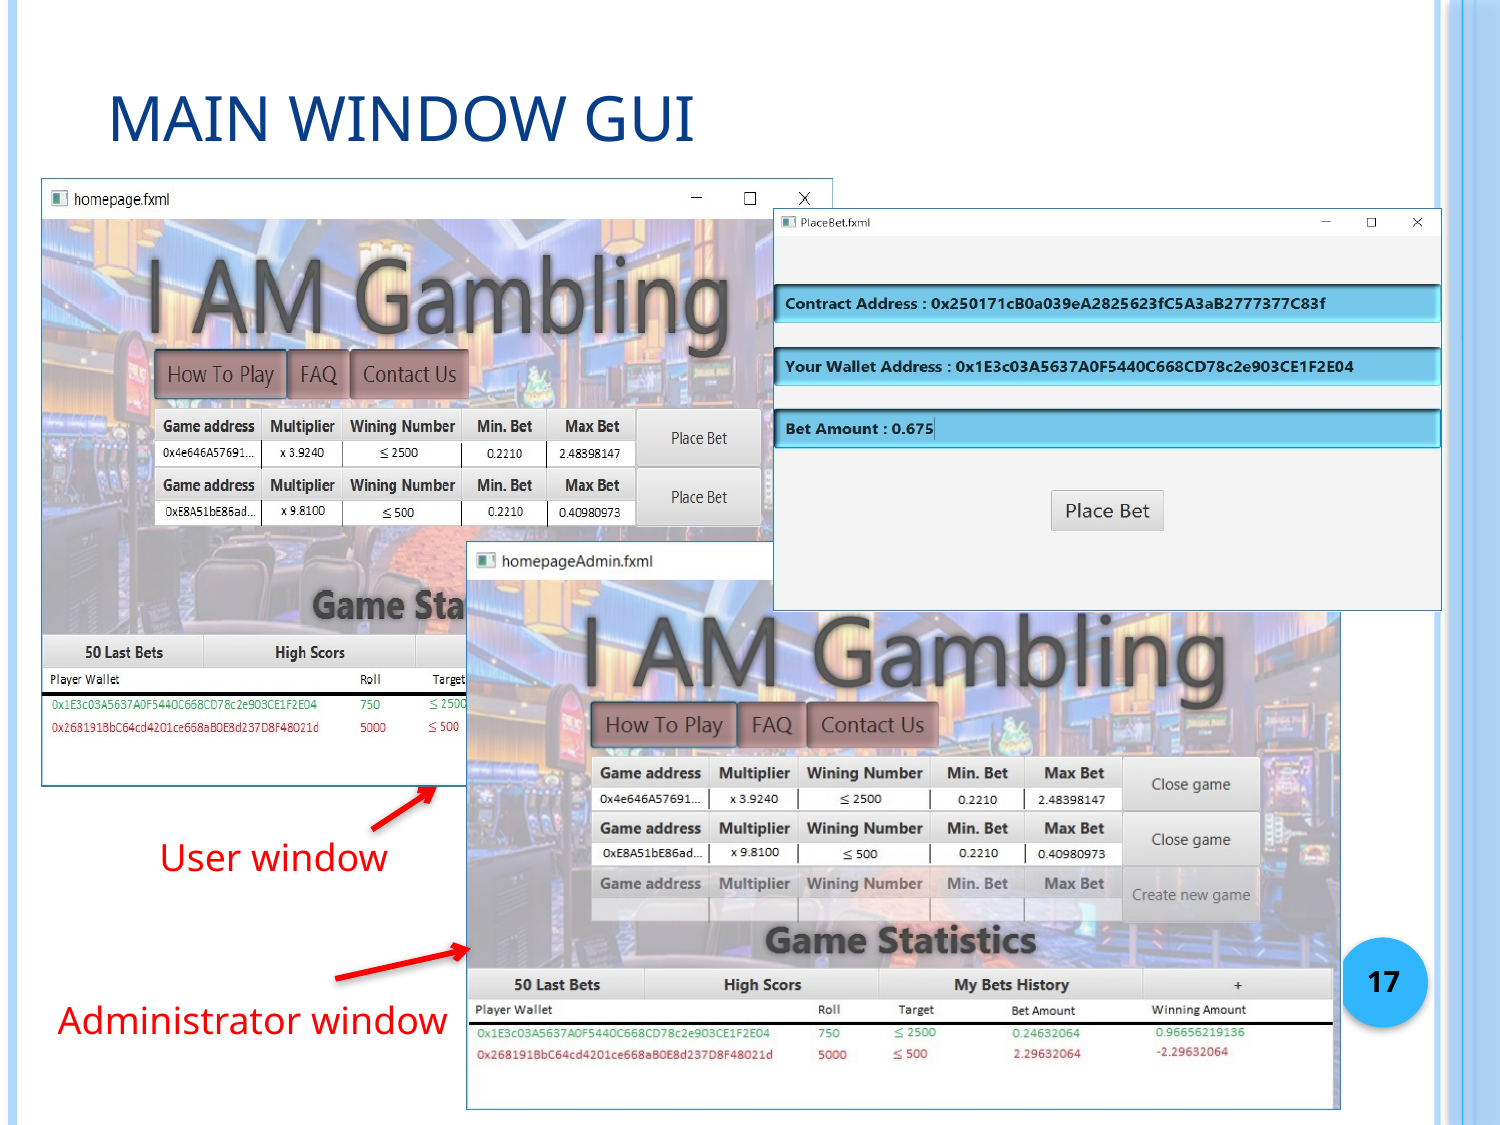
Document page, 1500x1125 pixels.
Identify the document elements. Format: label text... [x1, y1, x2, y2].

picture [40, 178, 1443, 1113]
slide_number 17 [1348, 940, 1434, 1027]
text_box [334, 948, 472, 980]
text_box User window [144, 826, 403, 887]
title Main window GUI [92, 20, 1443, 161]
text_box Administrator window [32, 990, 460, 1050]
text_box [371, 786, 438, 831]
